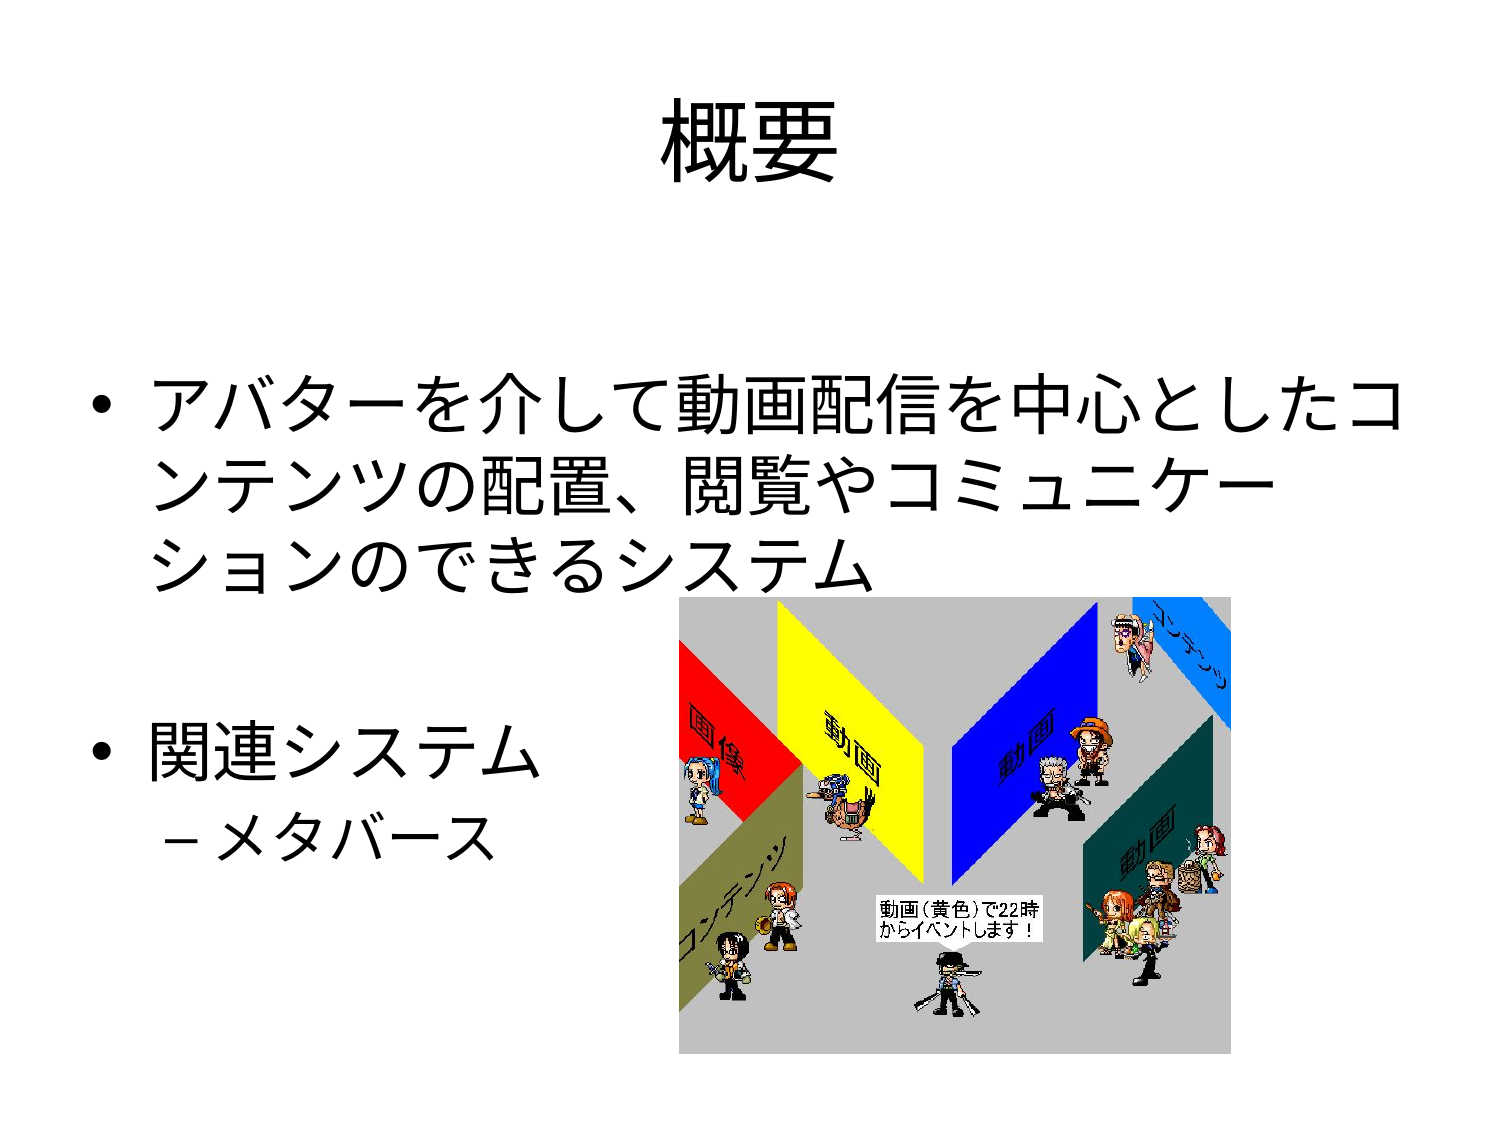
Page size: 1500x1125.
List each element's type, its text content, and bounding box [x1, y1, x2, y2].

list アバターを介して動画配信を中心としたコンテンツの配置、閲覧やコミュニケーションのできるシステム 関連システム メタバース [75, 262, 1425, 1005]
title 概要 [75, 45, 1425, 233]
picture [678, 597, 1231, 1054]
